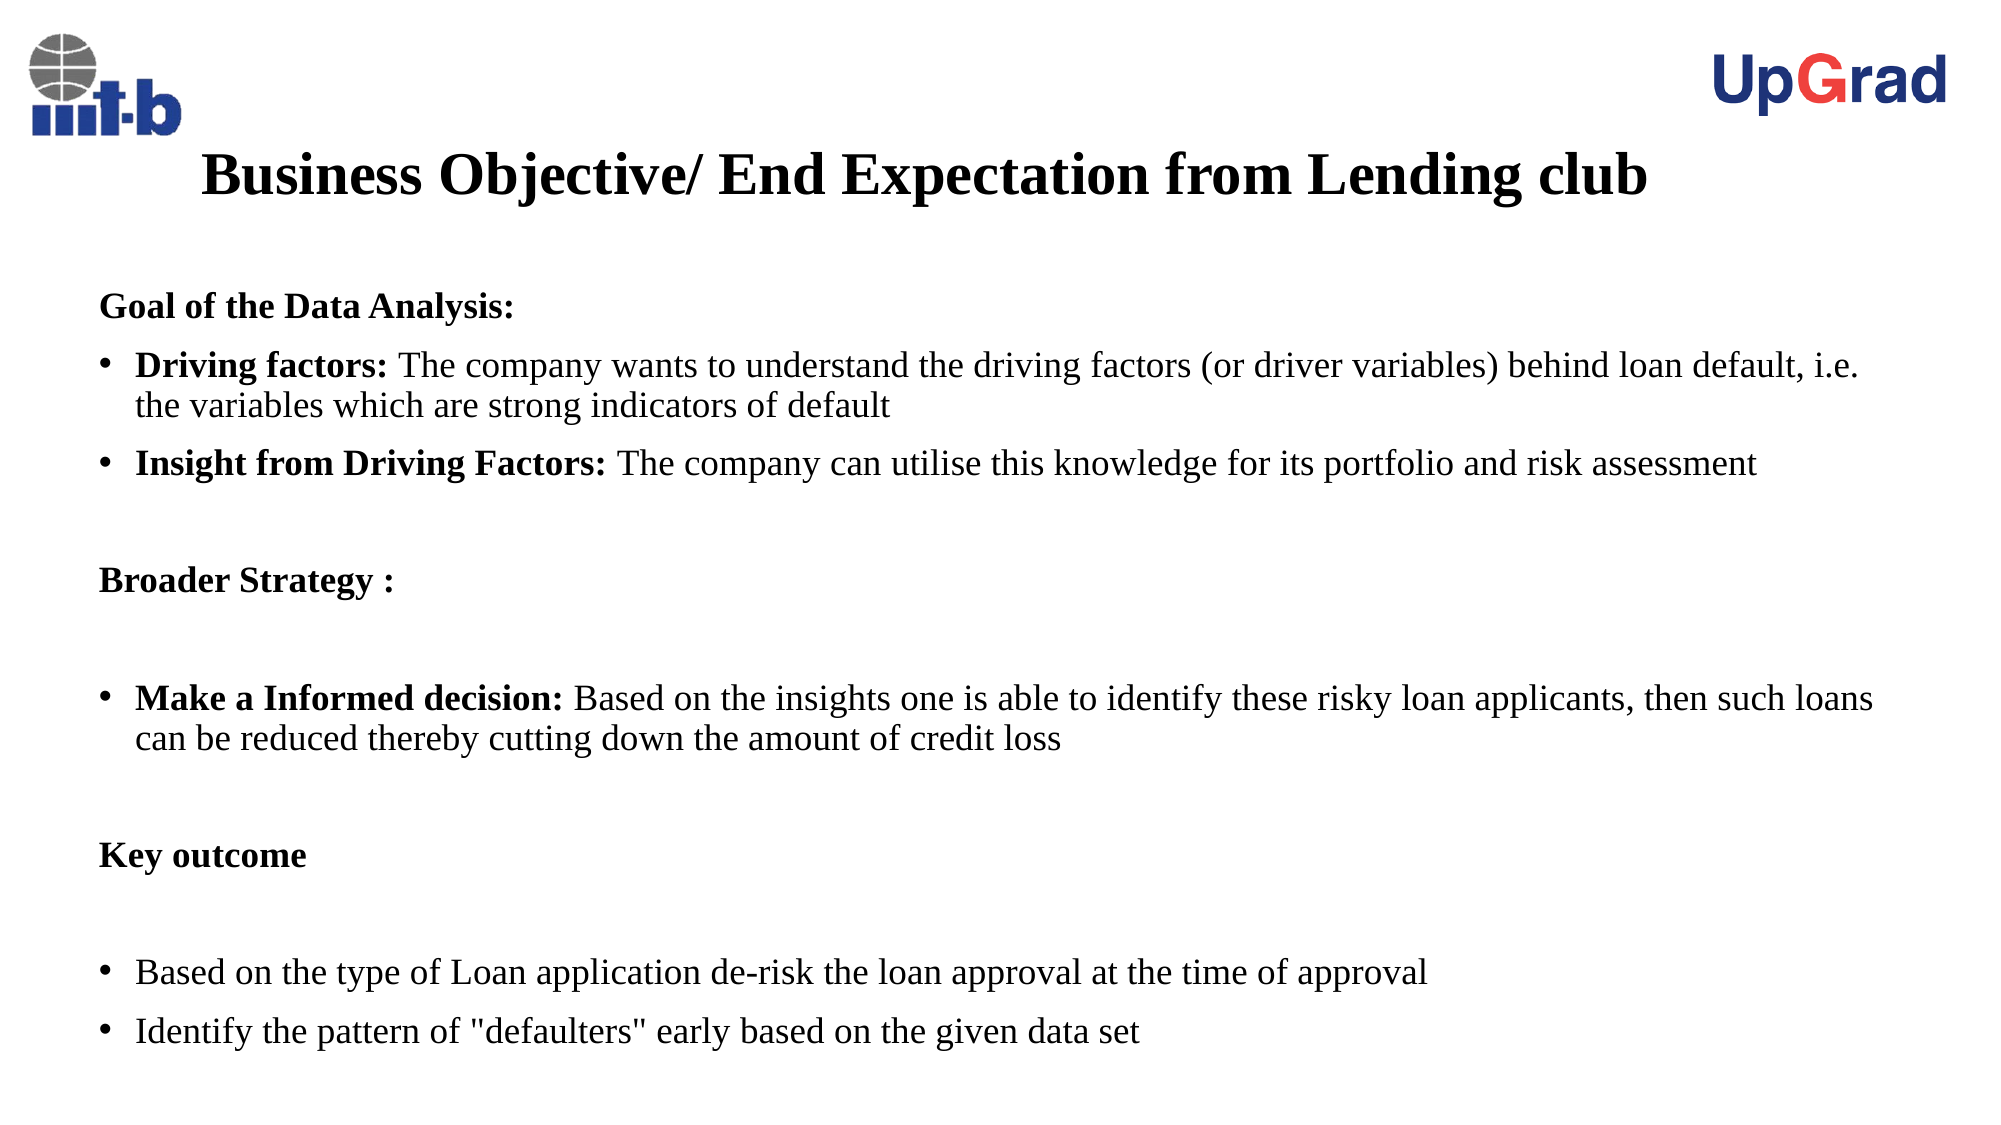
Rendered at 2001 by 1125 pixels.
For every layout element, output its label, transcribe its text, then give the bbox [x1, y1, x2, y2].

picture [1714, 53, 1952, 116]
picture [0, 29, 208, 163]
title Business Objective/ End Expectation from Lending club [186, 104, 1715, 246]
list Goal of the Data Analysis: Driving factors: The company wants to understand the driving factors (or driver variables) behind loan default, i.e. the variables which are strong indicators of default Insight from Driving Factors: The company can utilise this knowledge for its portfolio and risk assessment Broader Strategy : Make a Informed decision: Based on the insights one is able to identify these risky loan applicants, then such loans can be reduced thereby cutting down the amount of credit loss Key outcome Based on the type of Loan application de-risk the loan approval at the time of approval Identify the pattern of "defaulters" early based on the given data set [83, 279, 1916, 1065]
